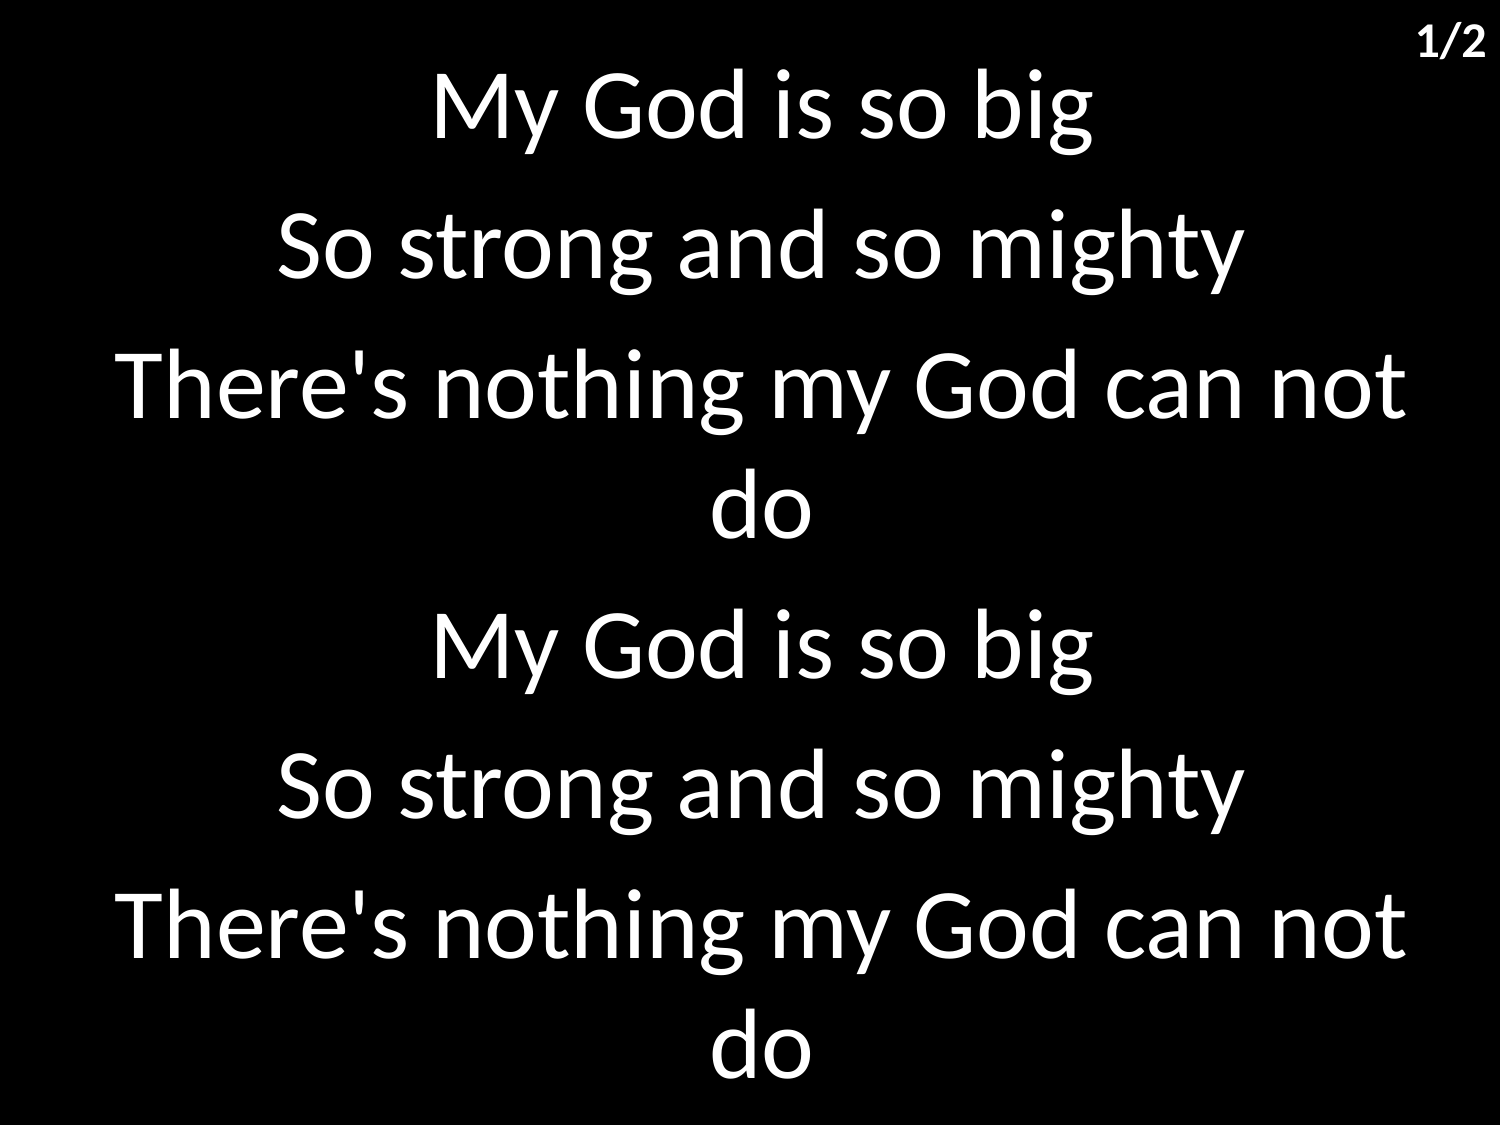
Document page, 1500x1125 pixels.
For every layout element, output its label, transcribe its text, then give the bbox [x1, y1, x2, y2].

text_box 1/2 [1399, 0, 1500, 75]
subtitle My God is so big So strong and so mighty There's nothing my God can not do My God is so big So strong and so mighty There's nothing my God can not do [53, 30, 1471, 1094]
